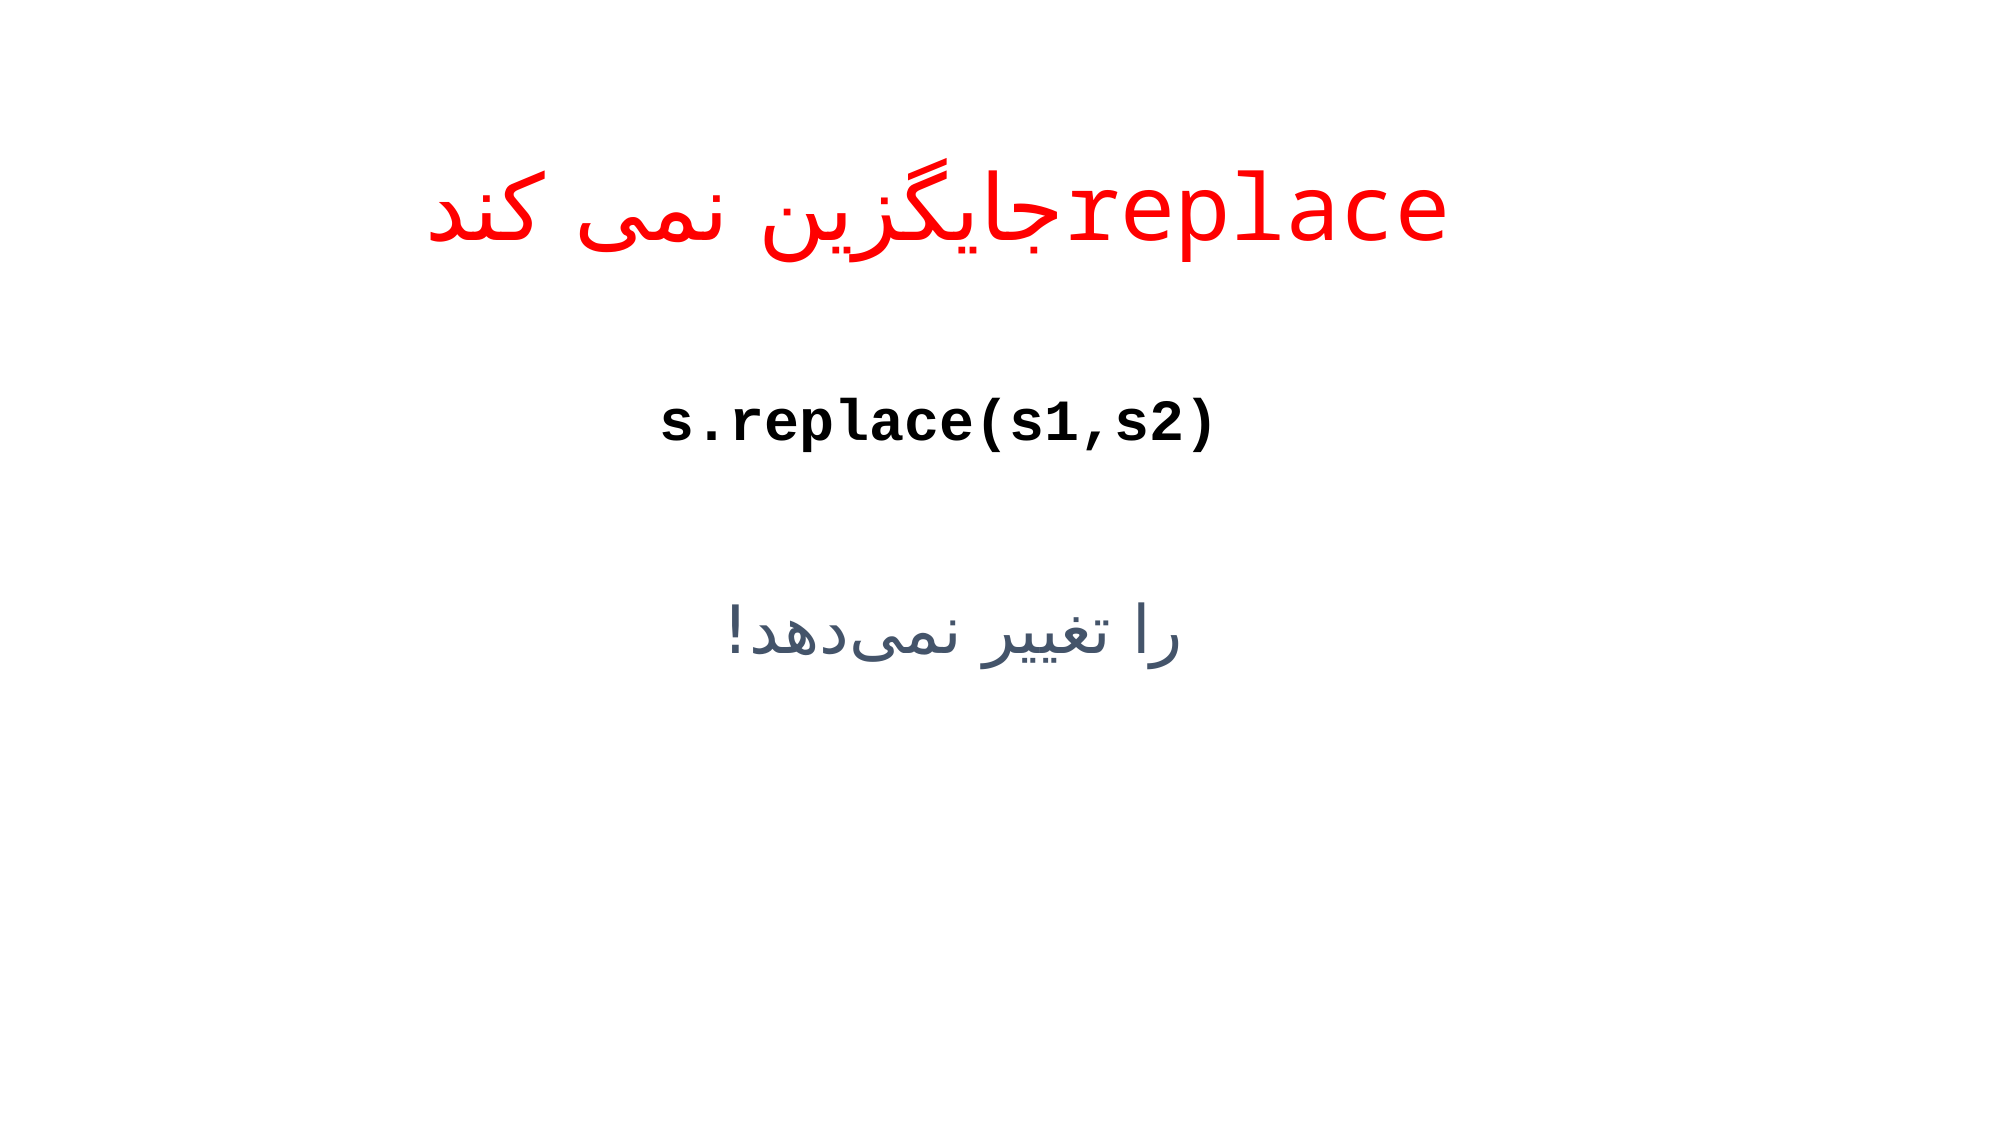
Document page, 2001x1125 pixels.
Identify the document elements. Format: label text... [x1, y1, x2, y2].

text_box s.replace(s1,s2) [644, 344, 1261, 460]
text_box را تغییر نمی‌دهد! [264, 538, 1642, 676]
title replaceجایگزین نمی کند [264, 130, 1642, 268]
